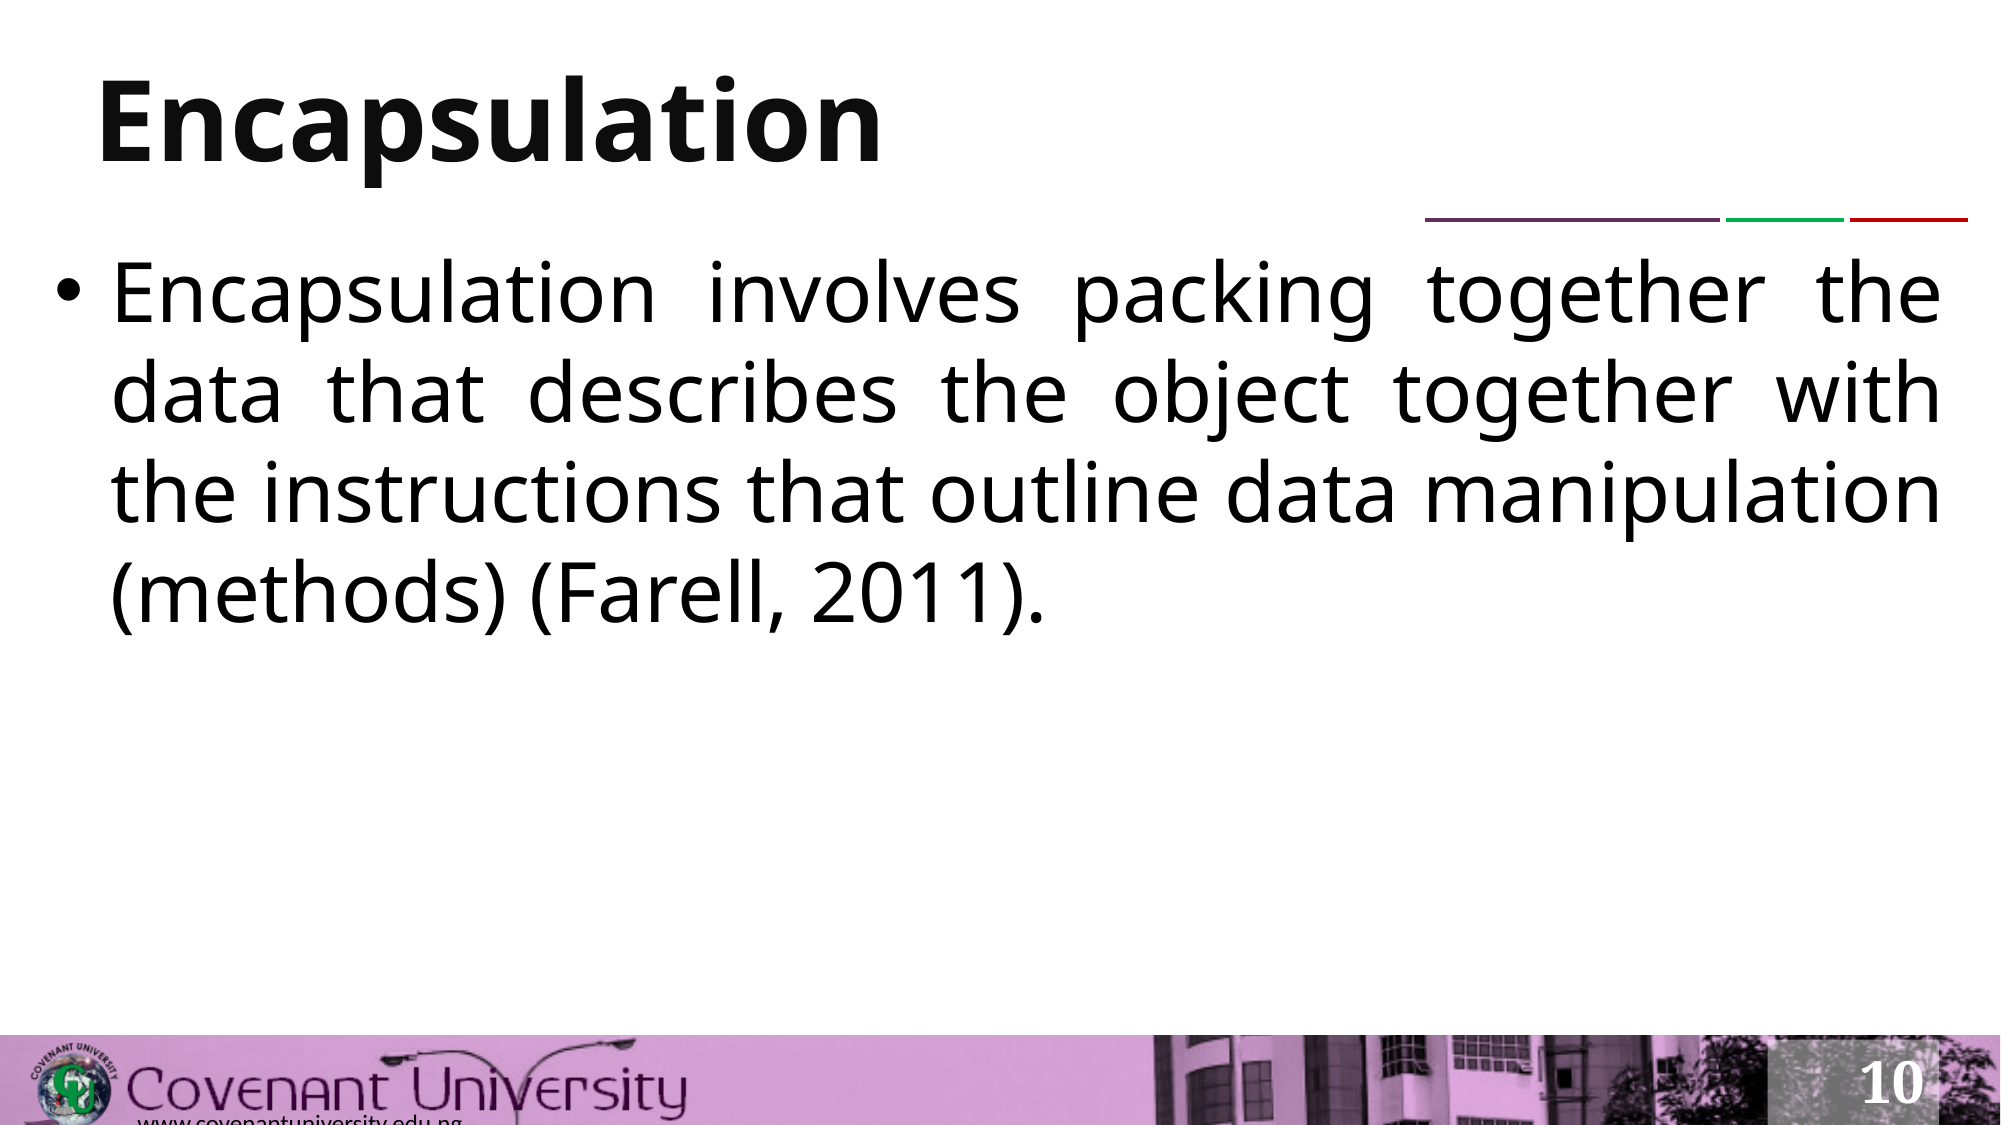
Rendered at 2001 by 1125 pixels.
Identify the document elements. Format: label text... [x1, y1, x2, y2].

picture [23, 1036, 1071, 1125]
title Encapsulation [74, 20, 2000, 213]
list Encapsulation involves packing together the data that describes the object together with the instructions that outline data manipulation (methods) (Farell, 2011). [39, 231, 1961, 1024]
